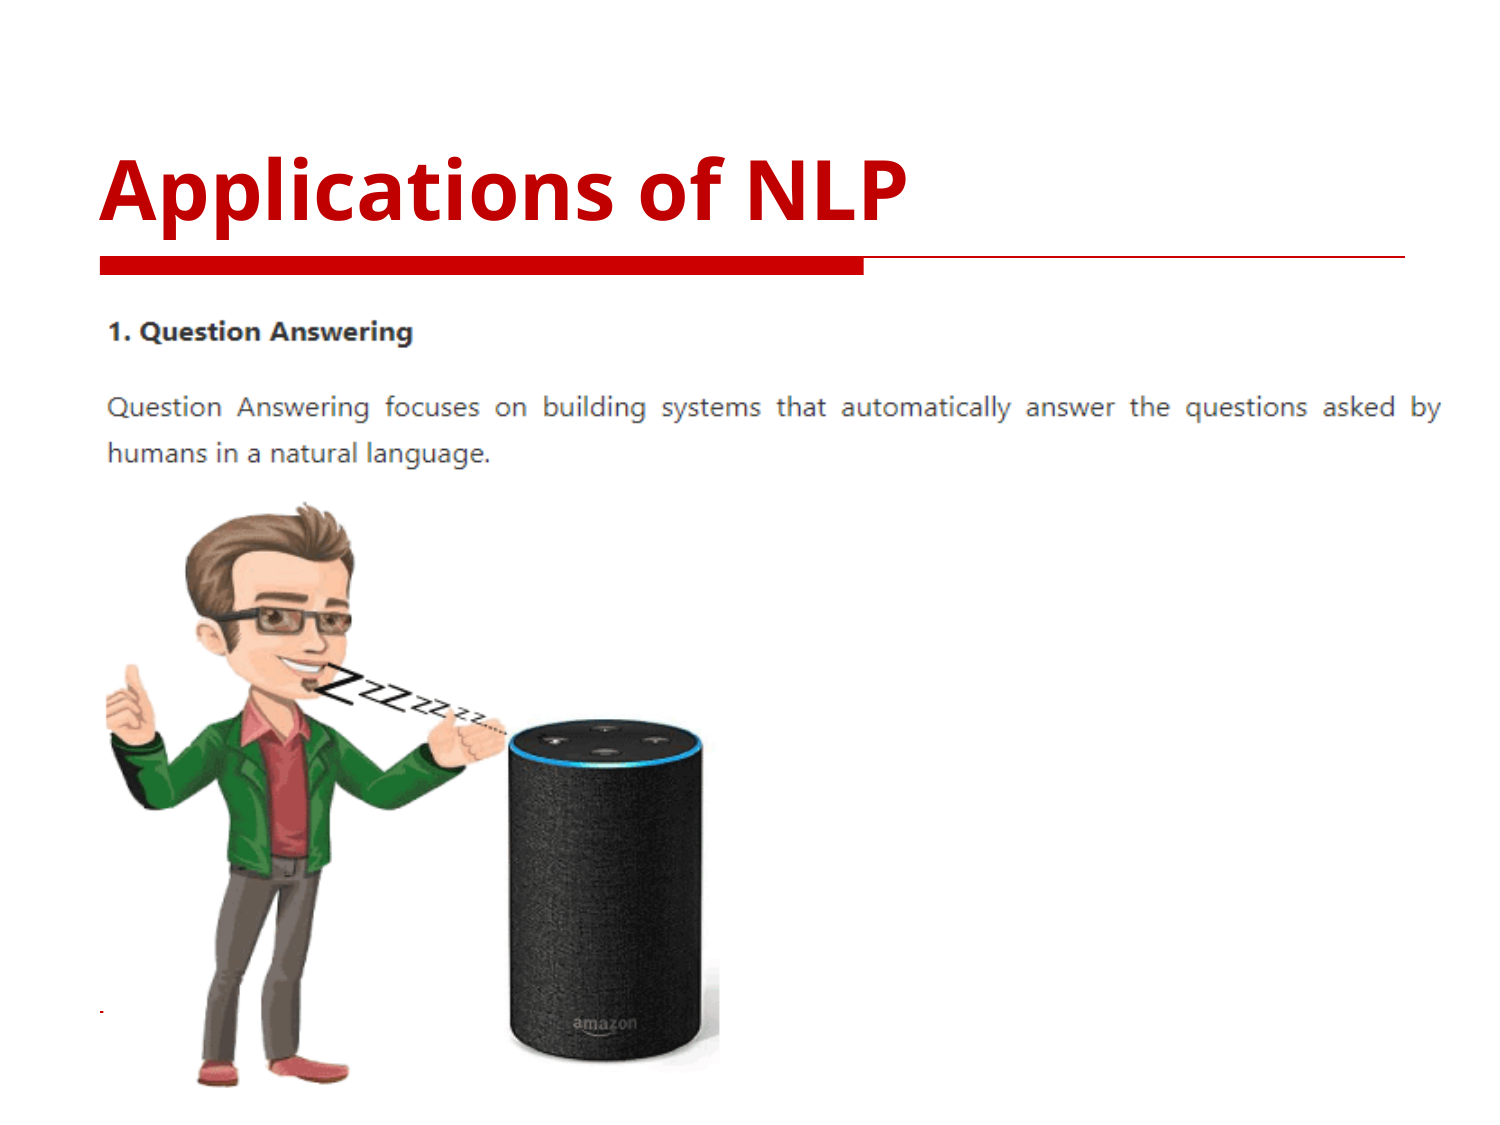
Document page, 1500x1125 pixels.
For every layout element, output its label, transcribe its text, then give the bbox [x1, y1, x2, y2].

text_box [103, 312, 1451, 1101]
title Applications of NLP [99, 137, 1038, 238]
